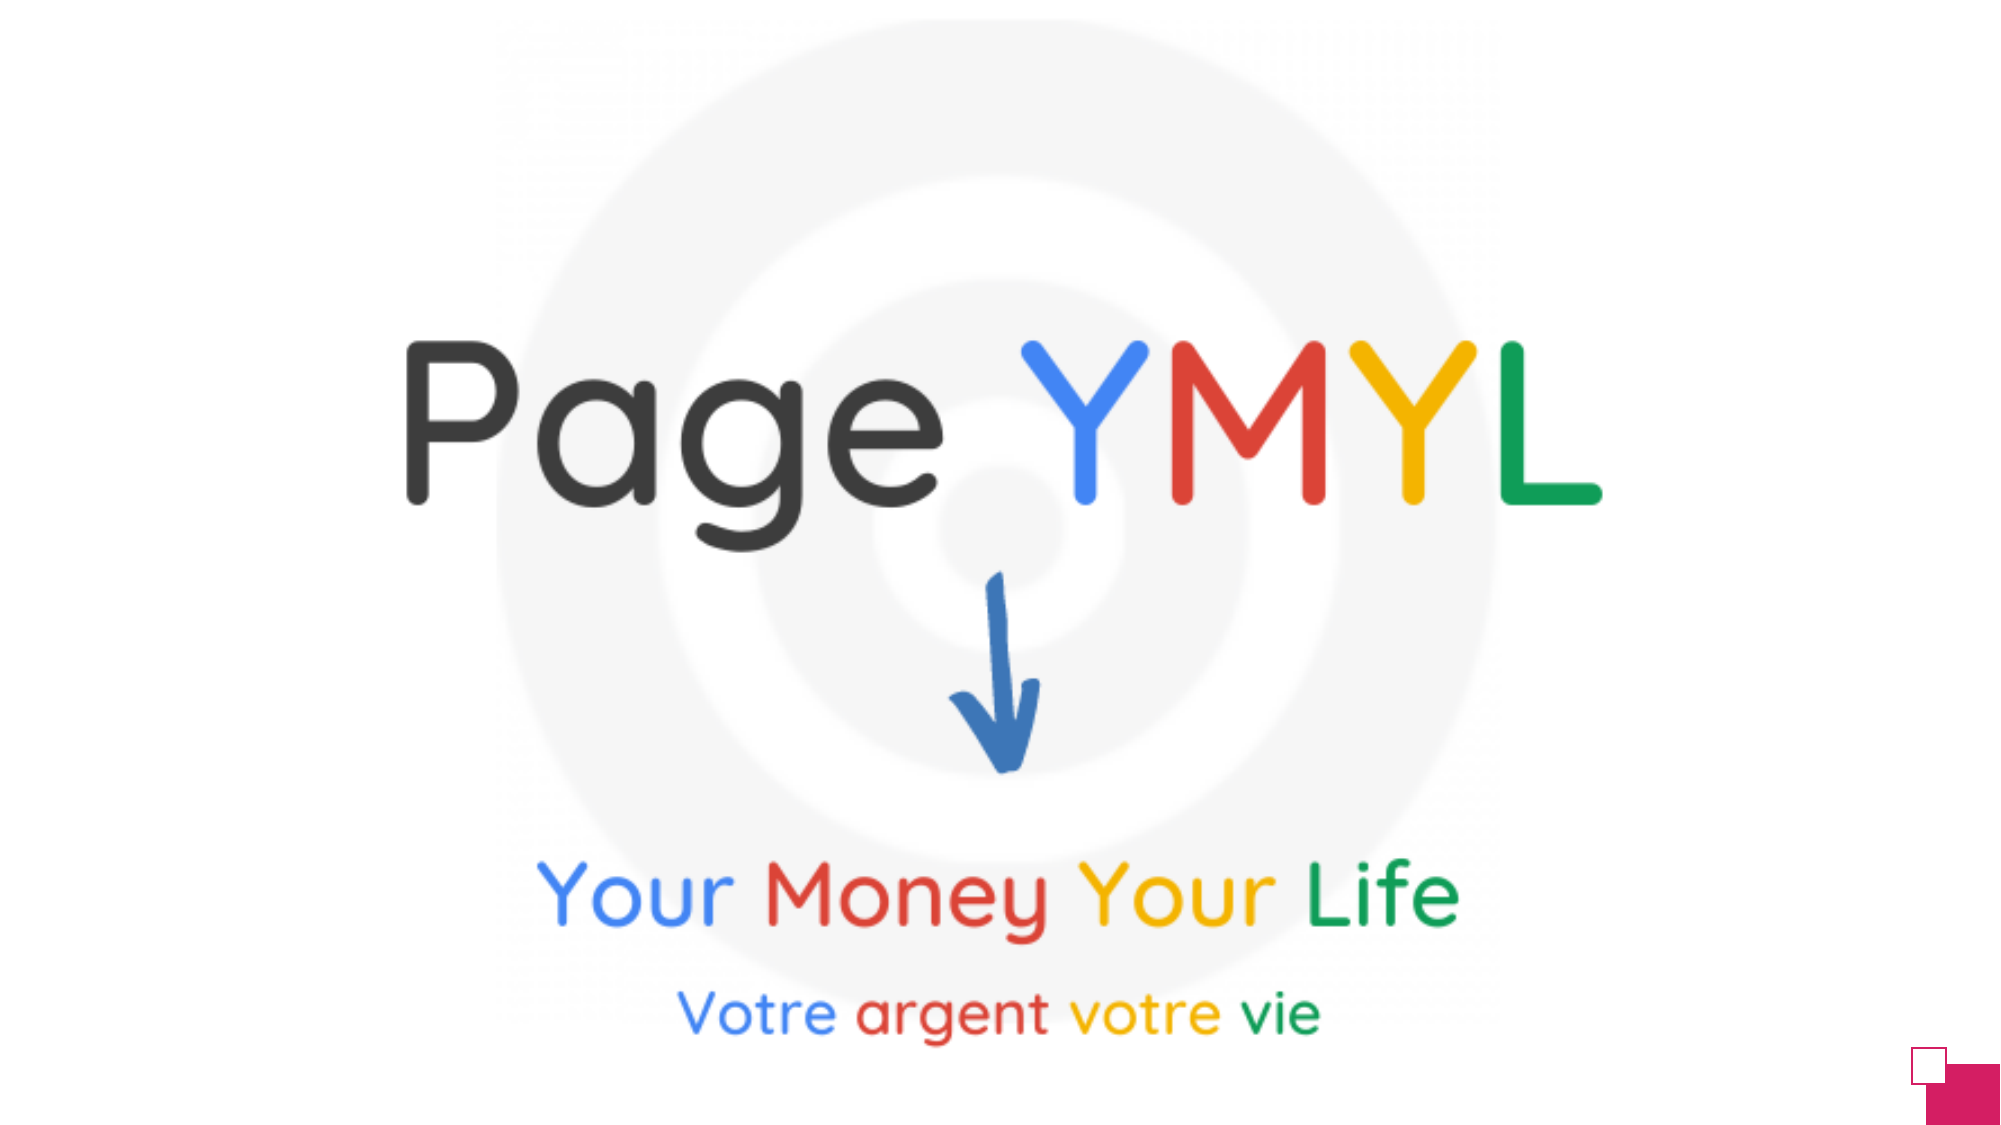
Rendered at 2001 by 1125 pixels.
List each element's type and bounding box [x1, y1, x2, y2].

text_box [1926, 1064, 2000, 1125]
picture [324, 0, 1675, 1125]
text_box [1912, 1048, 1947, 1085]
